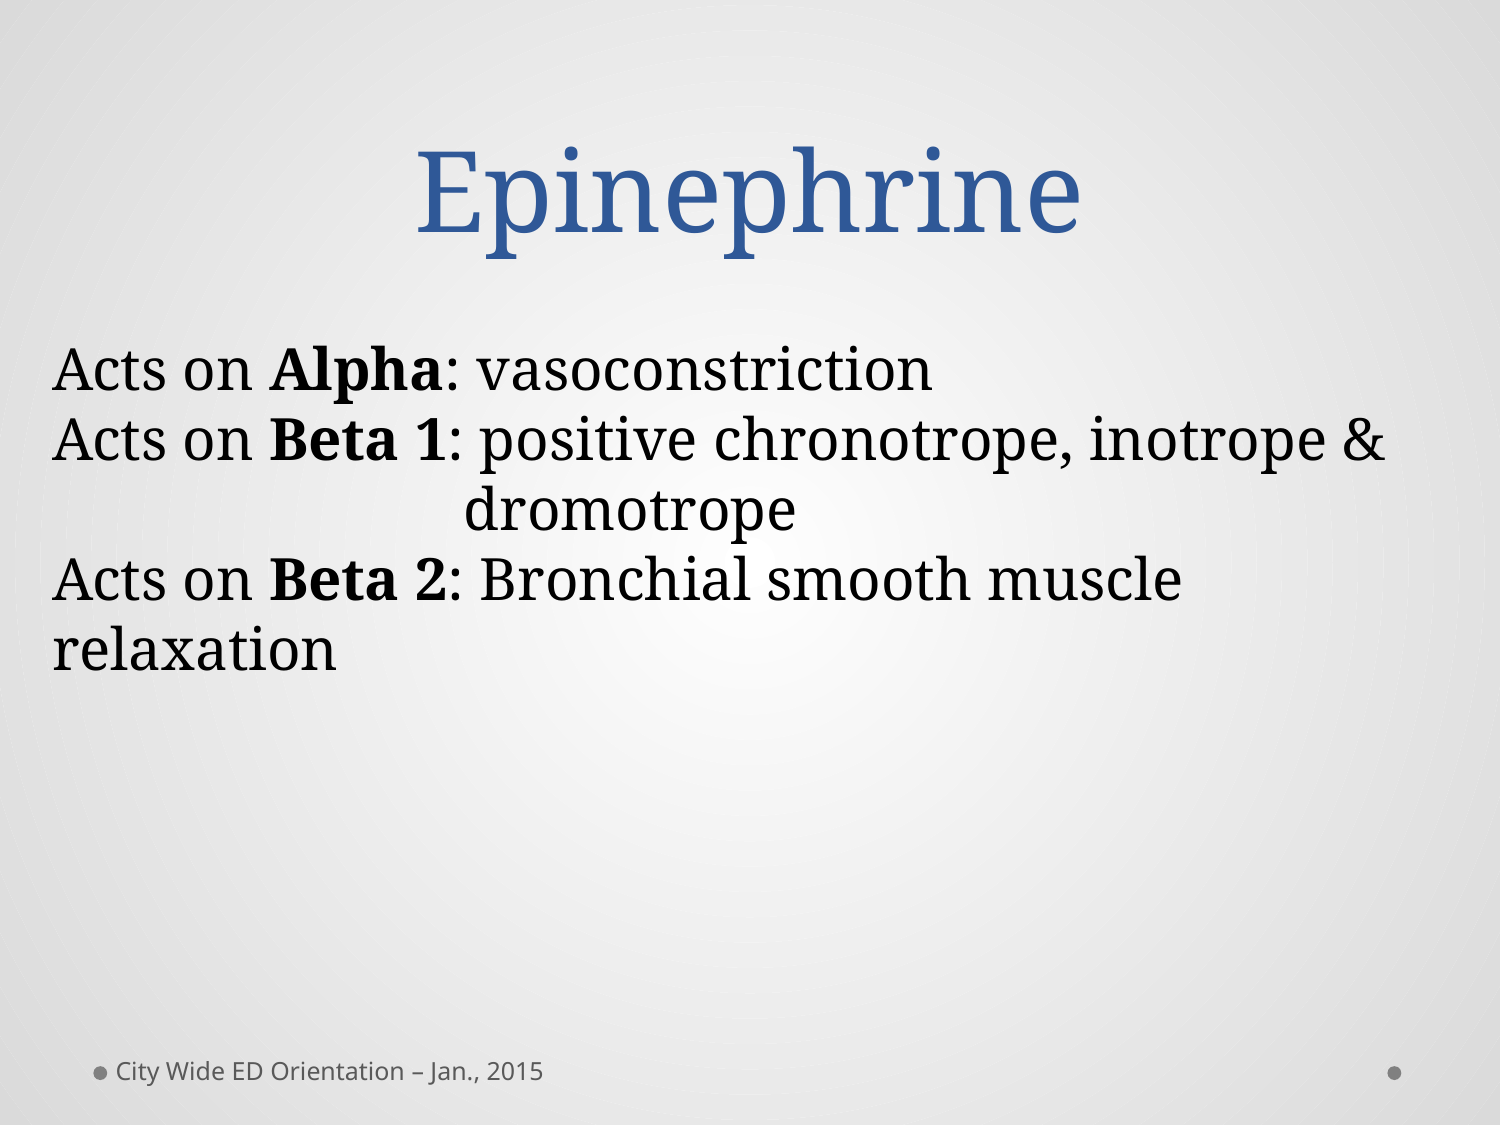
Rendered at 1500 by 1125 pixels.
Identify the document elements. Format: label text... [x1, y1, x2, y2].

title Epinephrine [75, 0, 1425, 263]
text_box Acts on Alpha: vasoconstriction Acts on Beta 1: positive chronotrope, inotrope & dromotrope Acts on Beta 2: Bronchial smooth muscle relaxation [37, 324, 1463, 690]
footer City Wide ED Orientation – Jan., 2015 [108, 1042, 576, 1103]
